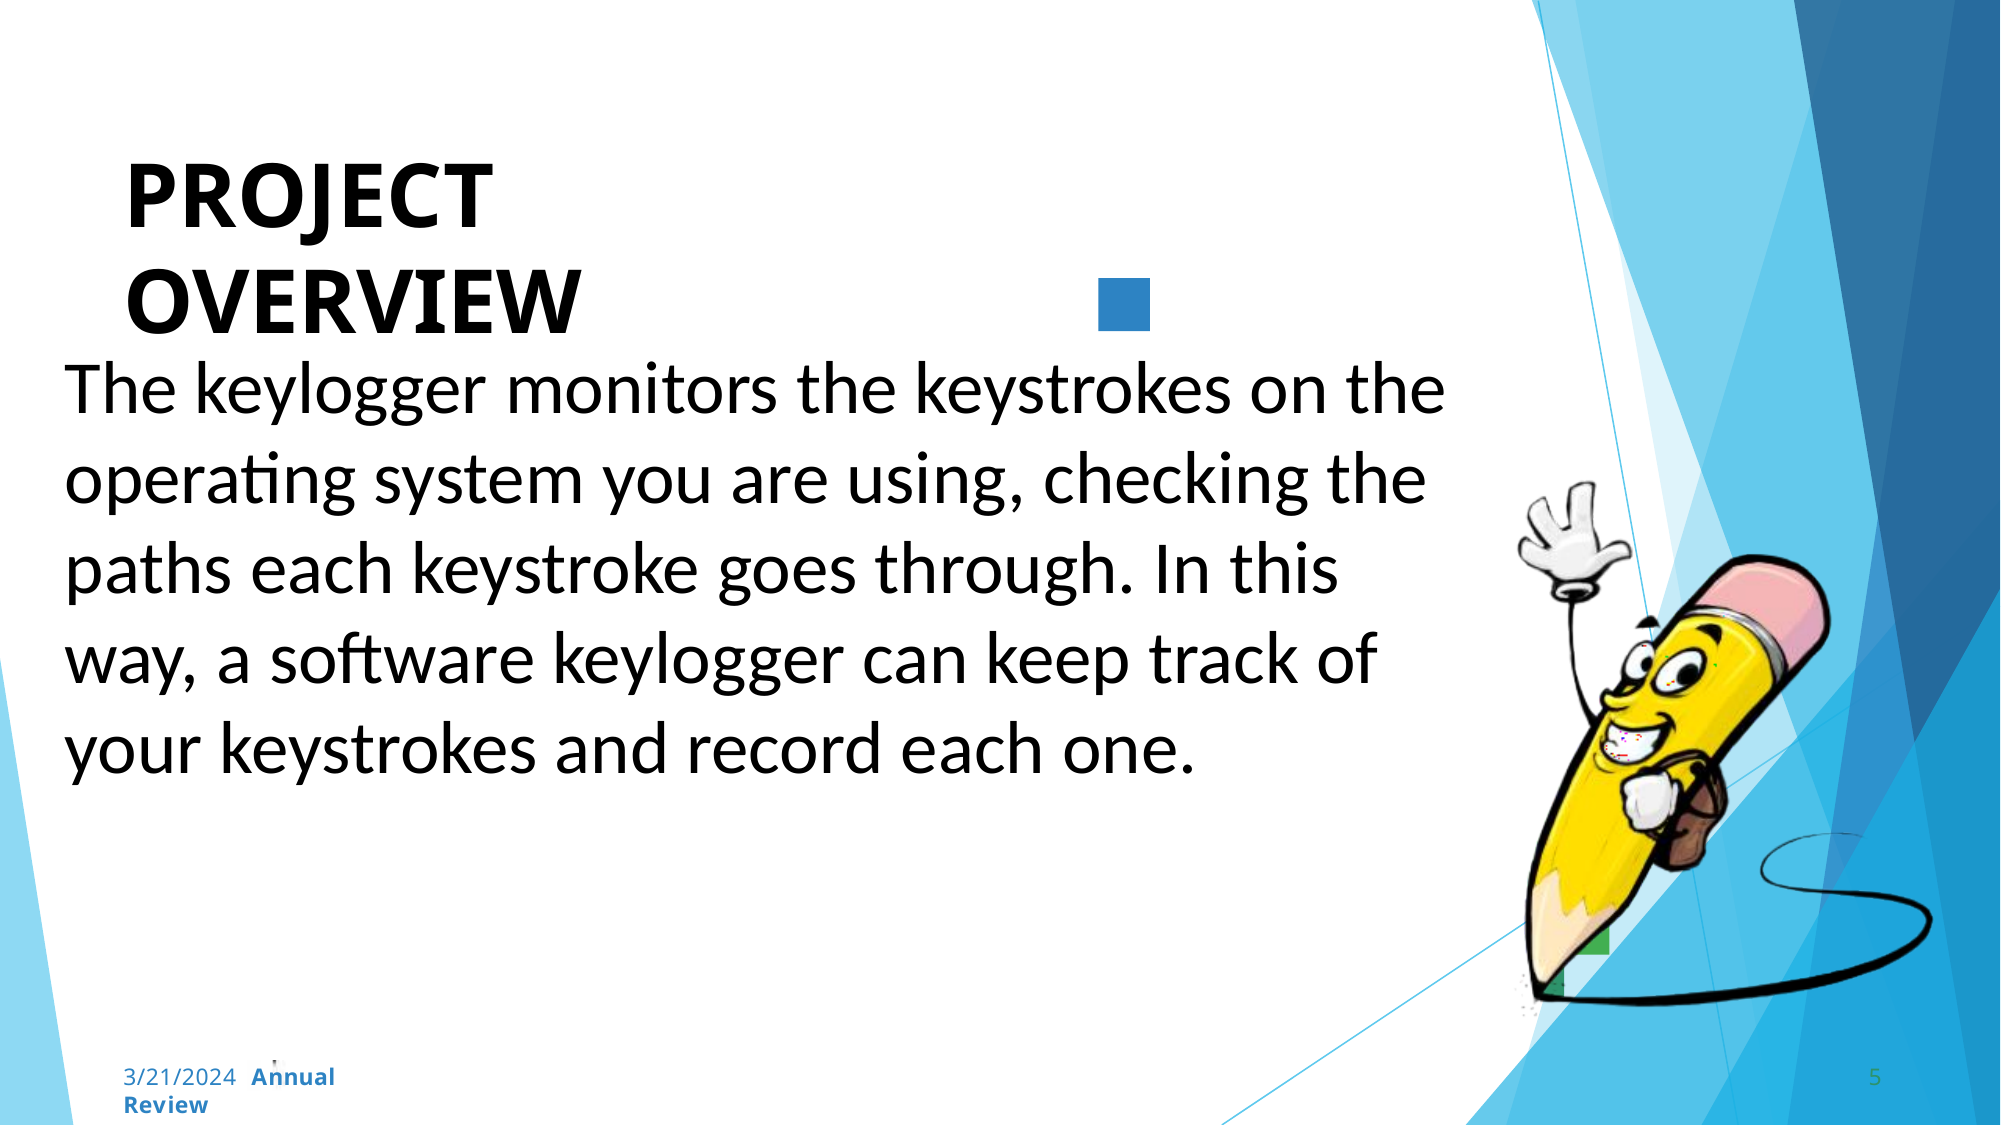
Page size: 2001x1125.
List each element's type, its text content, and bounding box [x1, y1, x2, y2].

slide_number 5 [1862, 1068, 1888, 1125]
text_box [1420, 434, 2000, 1060]
text_box The keylogger monitors the keystrokes on the operating system you are using, checking the paths each keystroke goes through. In this way, a software keylogger can keep track of your keystrokes and record each one. [50, 331, 1502, 796]
picture [110, 1060, 463, 1094]
text_box 3/21/2024 Annual Review [121, 1103, 417, 1118]
text_box [1098, 278, 1150, 331]
title PROJECT OVERVIEW [121, 136, 985, 331]
